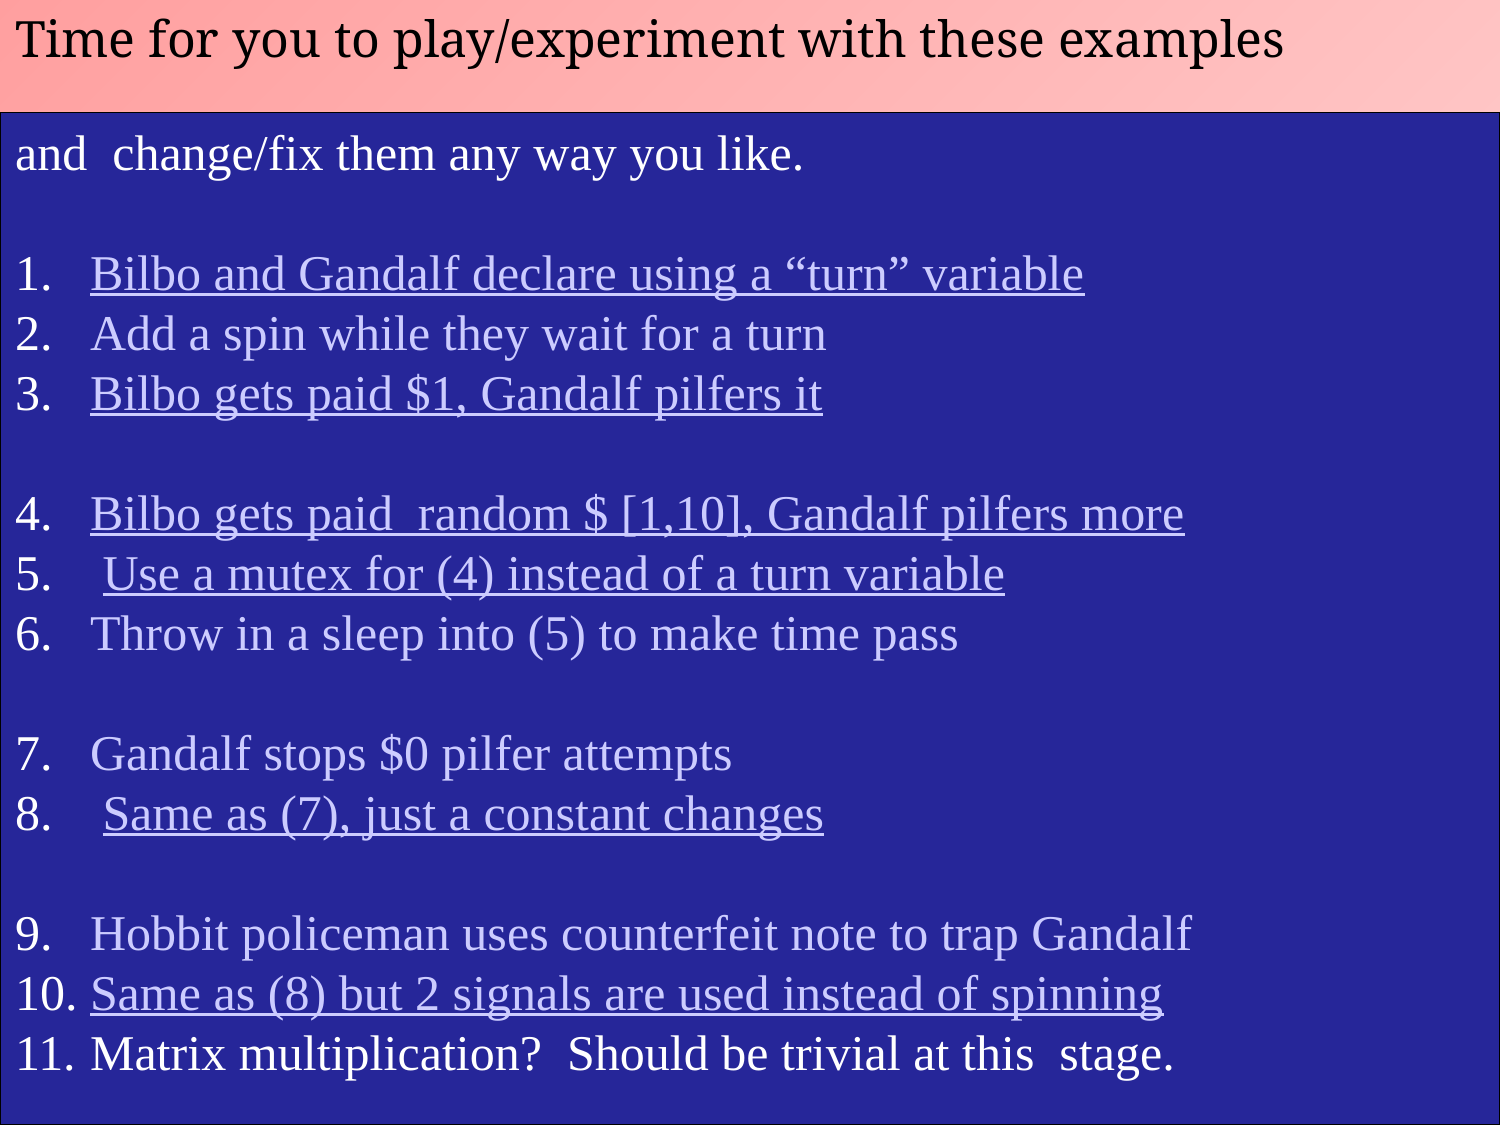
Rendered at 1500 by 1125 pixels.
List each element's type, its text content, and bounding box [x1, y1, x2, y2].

text_box Time for you to play/experiment with these examples [0, 0, 1500, 112]
text_box and change/fix them any way you like. Bilbo and Gandalf declare using a “turn” variable Add a spin while they wait for a turn Bilbo gets paid $1, Gandalf pilfers it Bilbo gets paid random $ [1,10], Gandalf pilfers more Use a mutex for (4) instead of a turn variable Throw in a sleep into (5) to make time pass Gandalf stops $0 pilfer attempts Same as (7), just a constant changes Hobbit policeman uses counterfeit note to trap Gandalf Same as (8) but 2 signals are used instead of spinning Matrix multiplication? Should be trivial at this stage. [0, 112, 1500, 1125]
